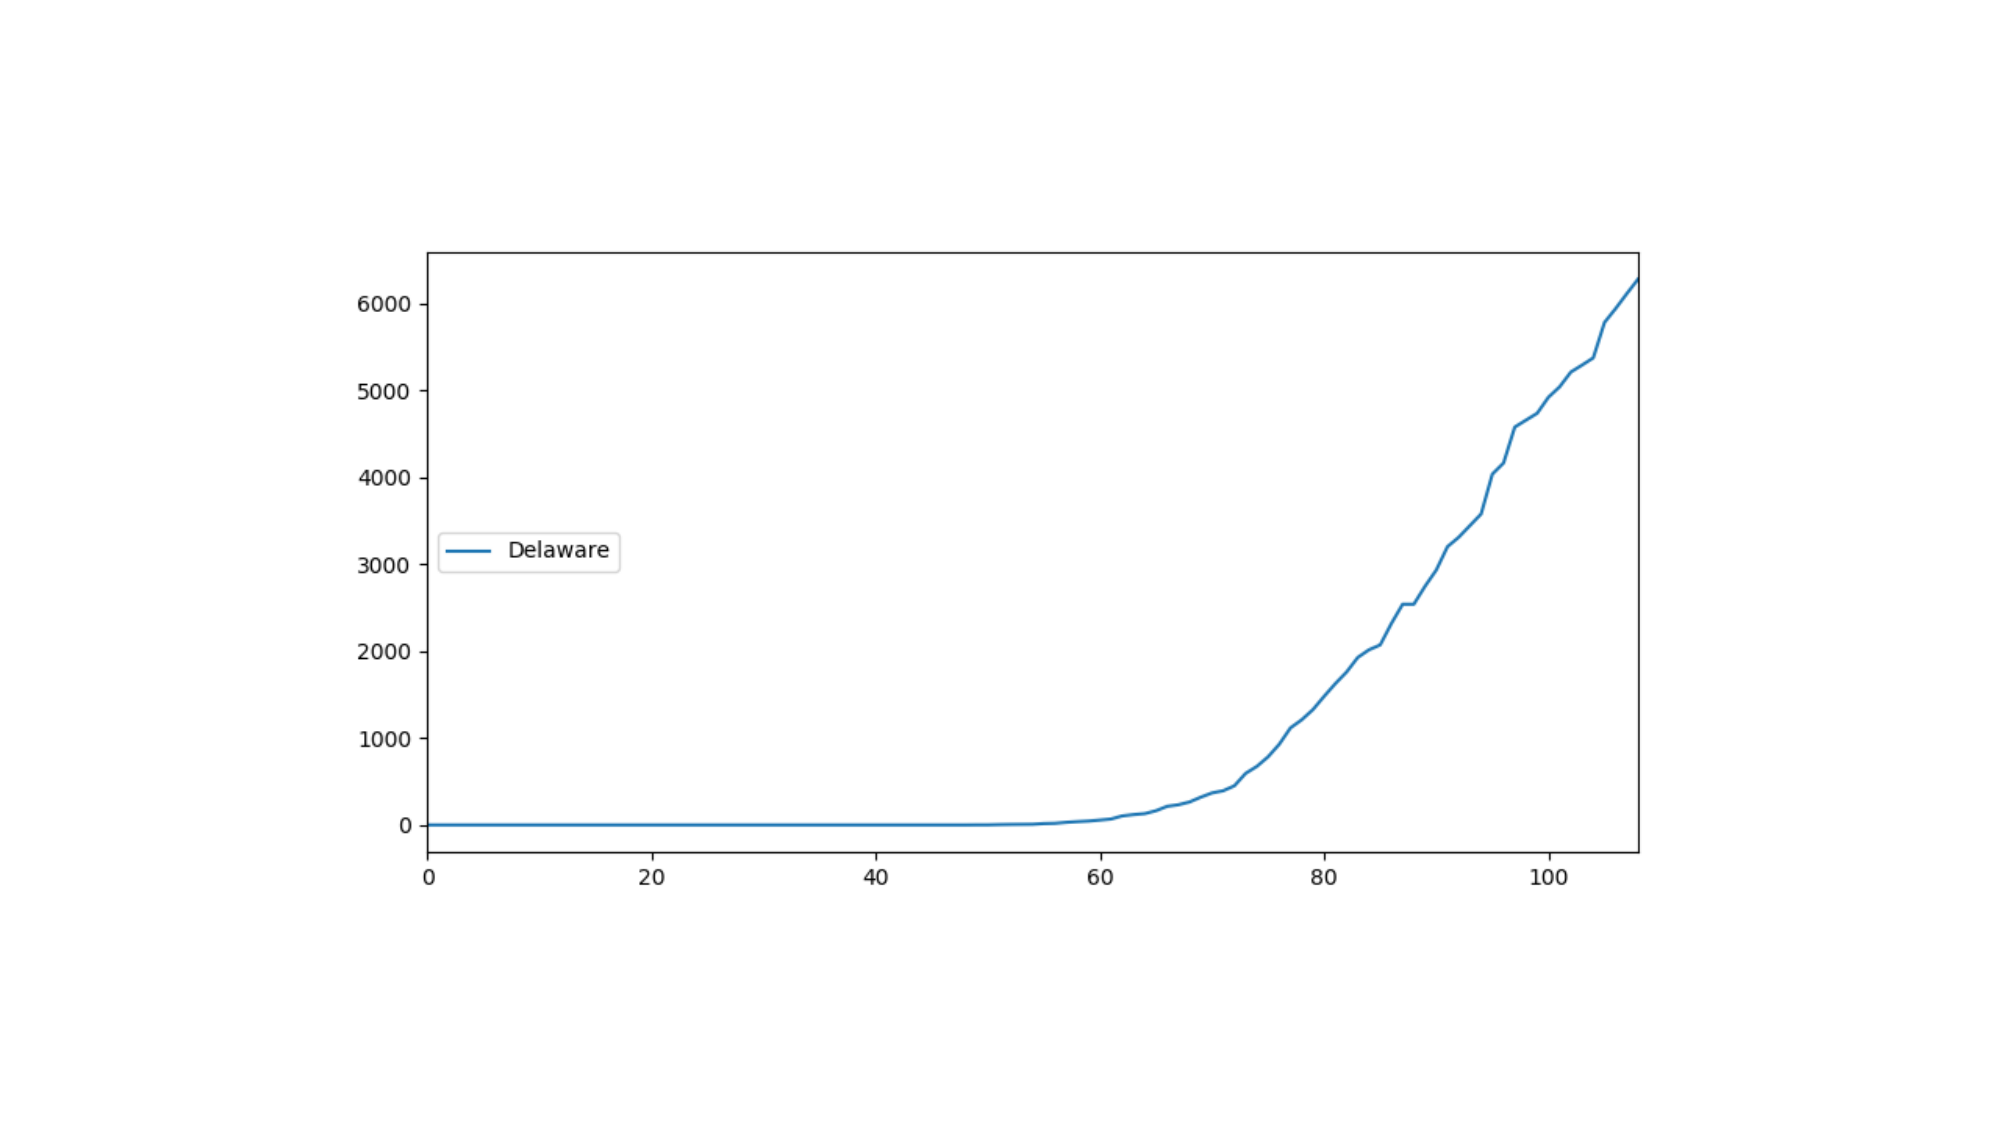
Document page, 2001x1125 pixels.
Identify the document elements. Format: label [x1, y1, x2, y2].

picture [335, 218, 1665, 907]
